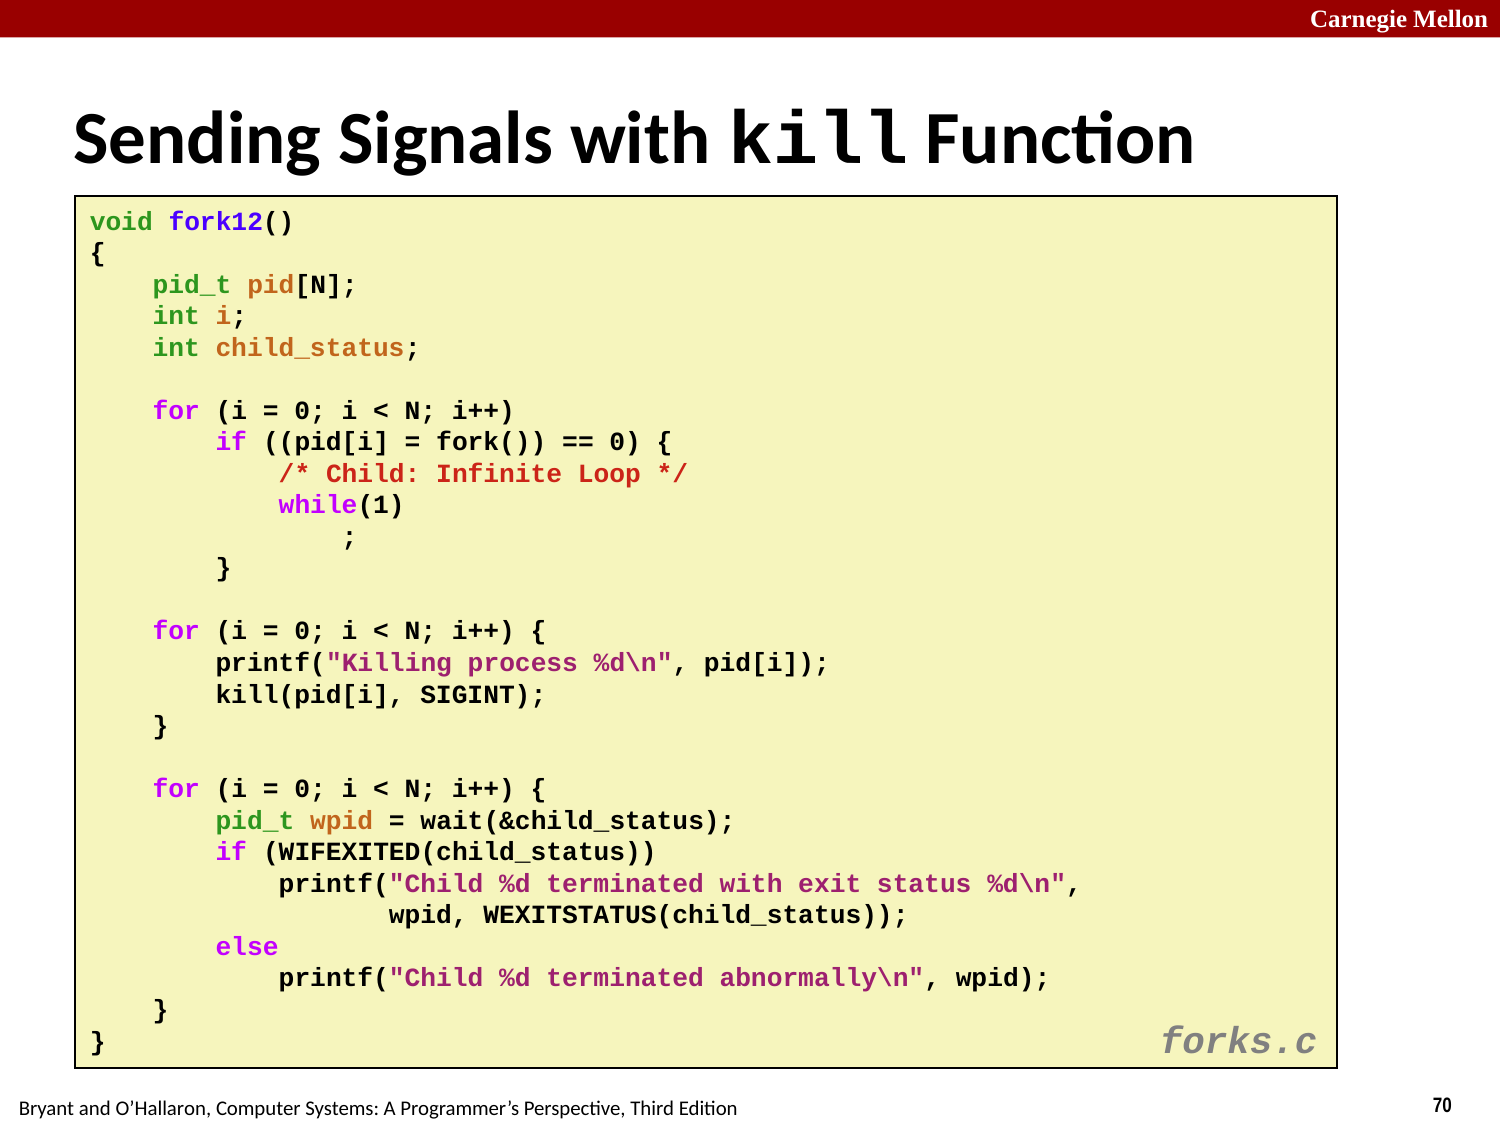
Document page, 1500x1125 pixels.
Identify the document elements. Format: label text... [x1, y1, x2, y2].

text_box void fork12() { pid_t pid[N]; int i; int child_status; for (i = 0; i < N; i++) if ((pid[i] = fork()) == 0) { /* Child: Infinite Loop */ while(1) ; } for (i = 0; i < N; i++) { printf("Killing process %d\n", pid[i]); kill(pid[i], SIGINT); } for (i = 0; i < N; i++) { pid_t wpid = wait(&child_status); if (WIFEXITED(child_status)) printf("Child %d terminated with exit status %d\n", wpid, WEXITSTATUS(child_status)); else printf("Child %d terminated abnormally\n", wpid); } } [74, 196, 1338, 1068]
text_box forks.c [1144, 1012, 1333, 1071]
title Sending Signals with kill Function [58, 71, 1305, 197]
